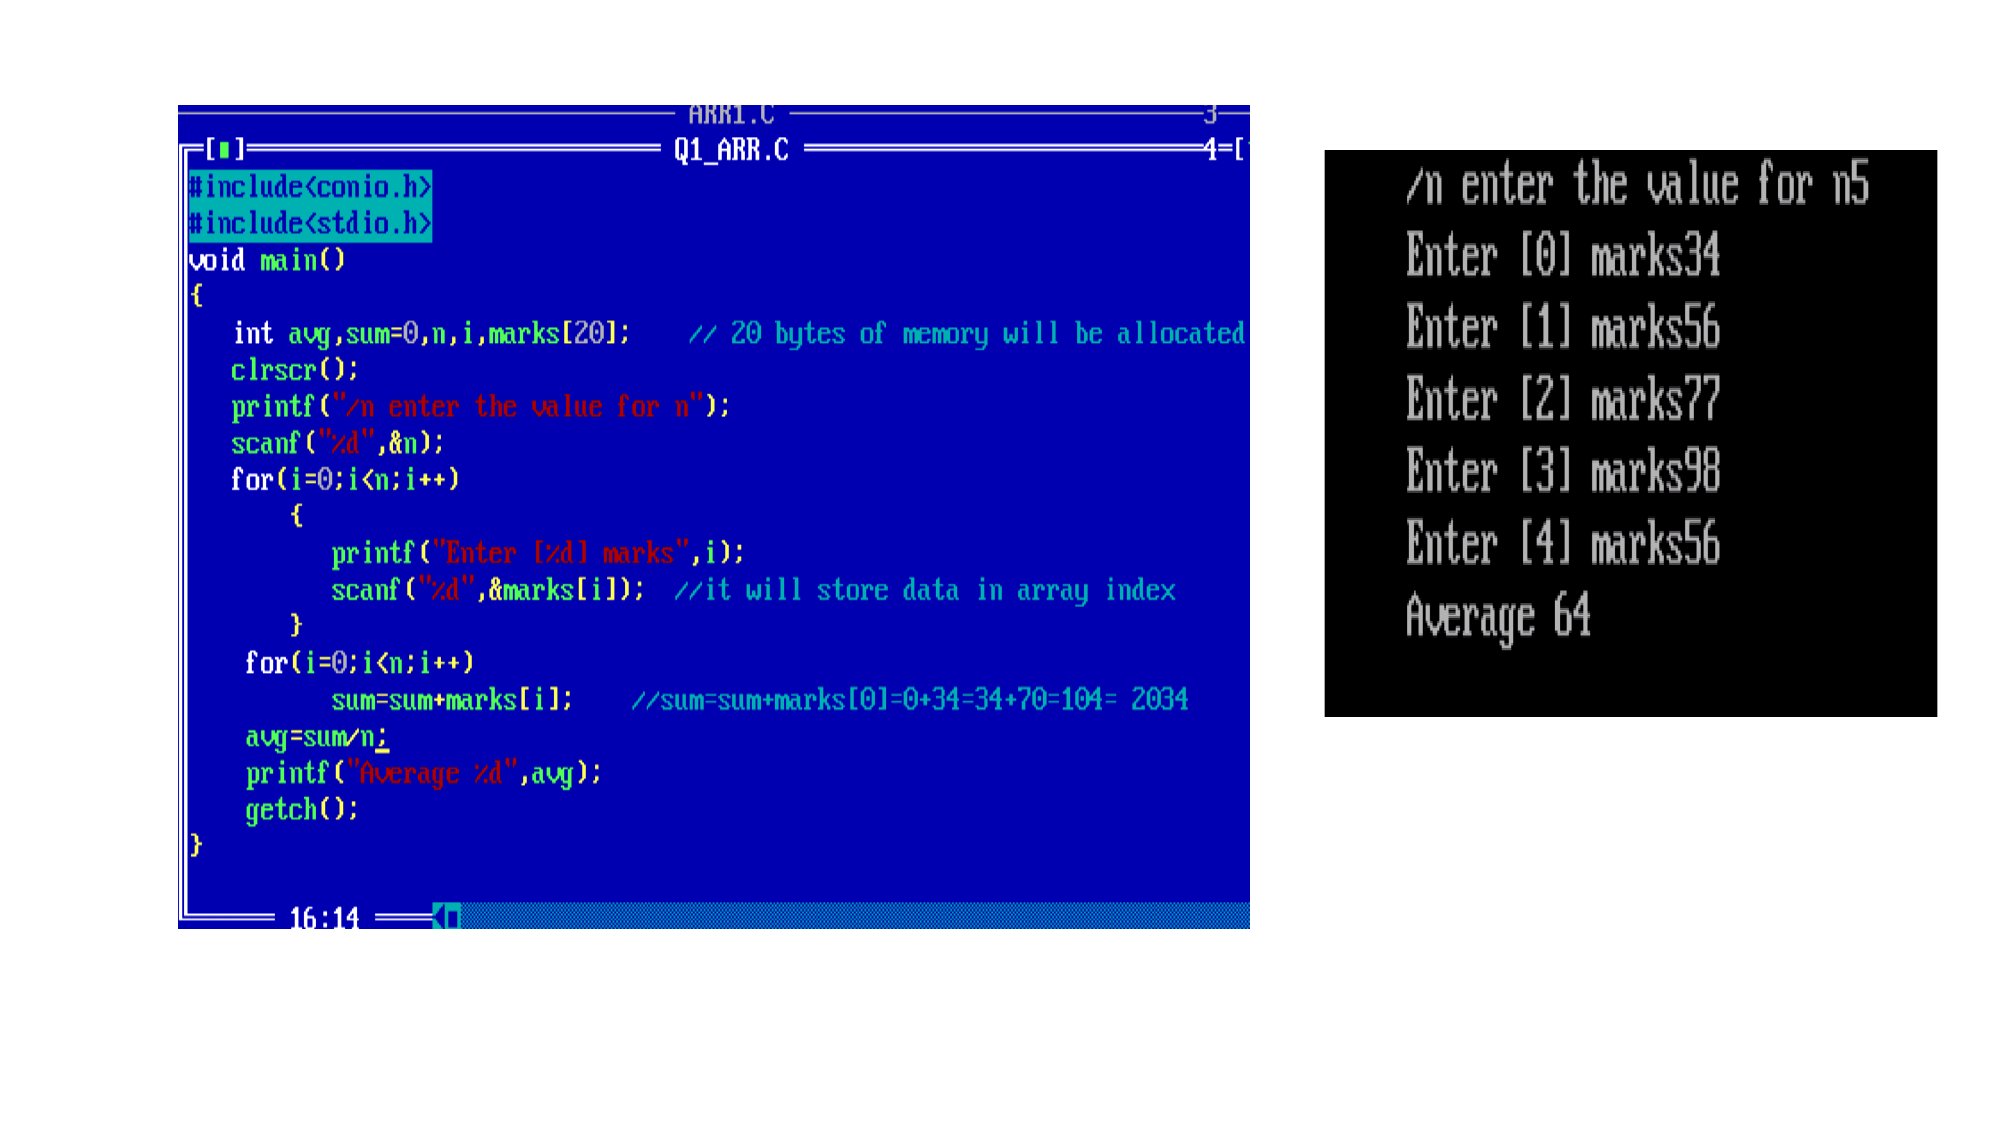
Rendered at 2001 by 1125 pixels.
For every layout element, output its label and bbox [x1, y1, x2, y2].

picture [1324, 150, 1938, 717]
list [178, 105, 1250, 929]
